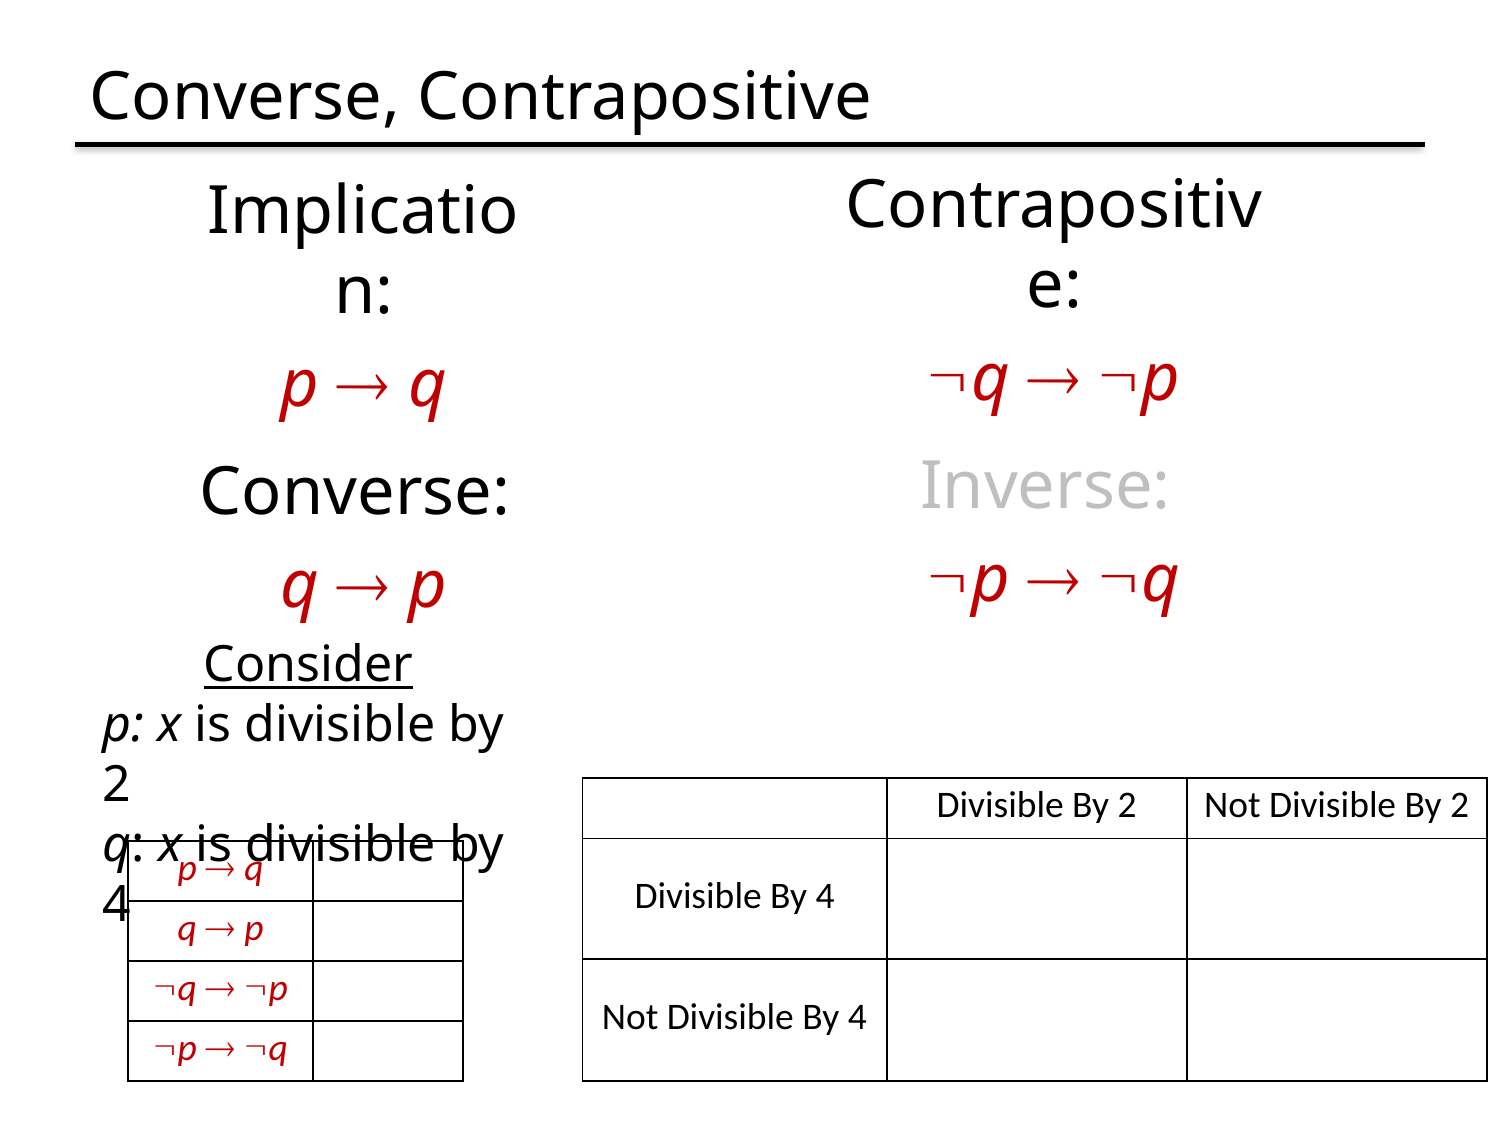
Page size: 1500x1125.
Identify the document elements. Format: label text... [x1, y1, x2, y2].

table_cell [888, 839, 1186, 958]
table_header [583, 779, 886, 838]
title Converse, Contrapositive [75, 45, 1425, 145]
text_box Contrapositive: q  p Inverse: p  q [824, 153, 1284, 587]
text_box Consider p: x is divisible by 2 q: x is divisible by 4 [87, 624, 530, 940]
text_box [75, 845, 296, 1097]
table_cell Divisible By 4 [583, 839, 886, 958]
table_cell [314, 1022, 462, 1080]
table_cell [1188, 960, 1486, 1080]
table_cell p  q [129, 1022, 312, 1080]
table_cell Not Divisible By 4 [583, 960, 886, 1080]
table_header p  q [129, 842, 312, 900]
table_cell [888, 960, 1186, 1080]
table_cell [314, 962, 462, 1020]
table_cell q  p [129, 962, 312, 1020]
text_box Implication: p  q Converse: q  p [178, 159, 549, 601]
table_cell [1188, 839, 1486, 958]
table_header Not Divisible By 2 [1188, 779, 1486, 838]
table_header Divisible By 2 [888, 779, 1186, 838]
table_cell q  p [129, 902, 312, 960]
table_cell [314, 902, 462, 960]
table_header [314, 842, 462, 900]
